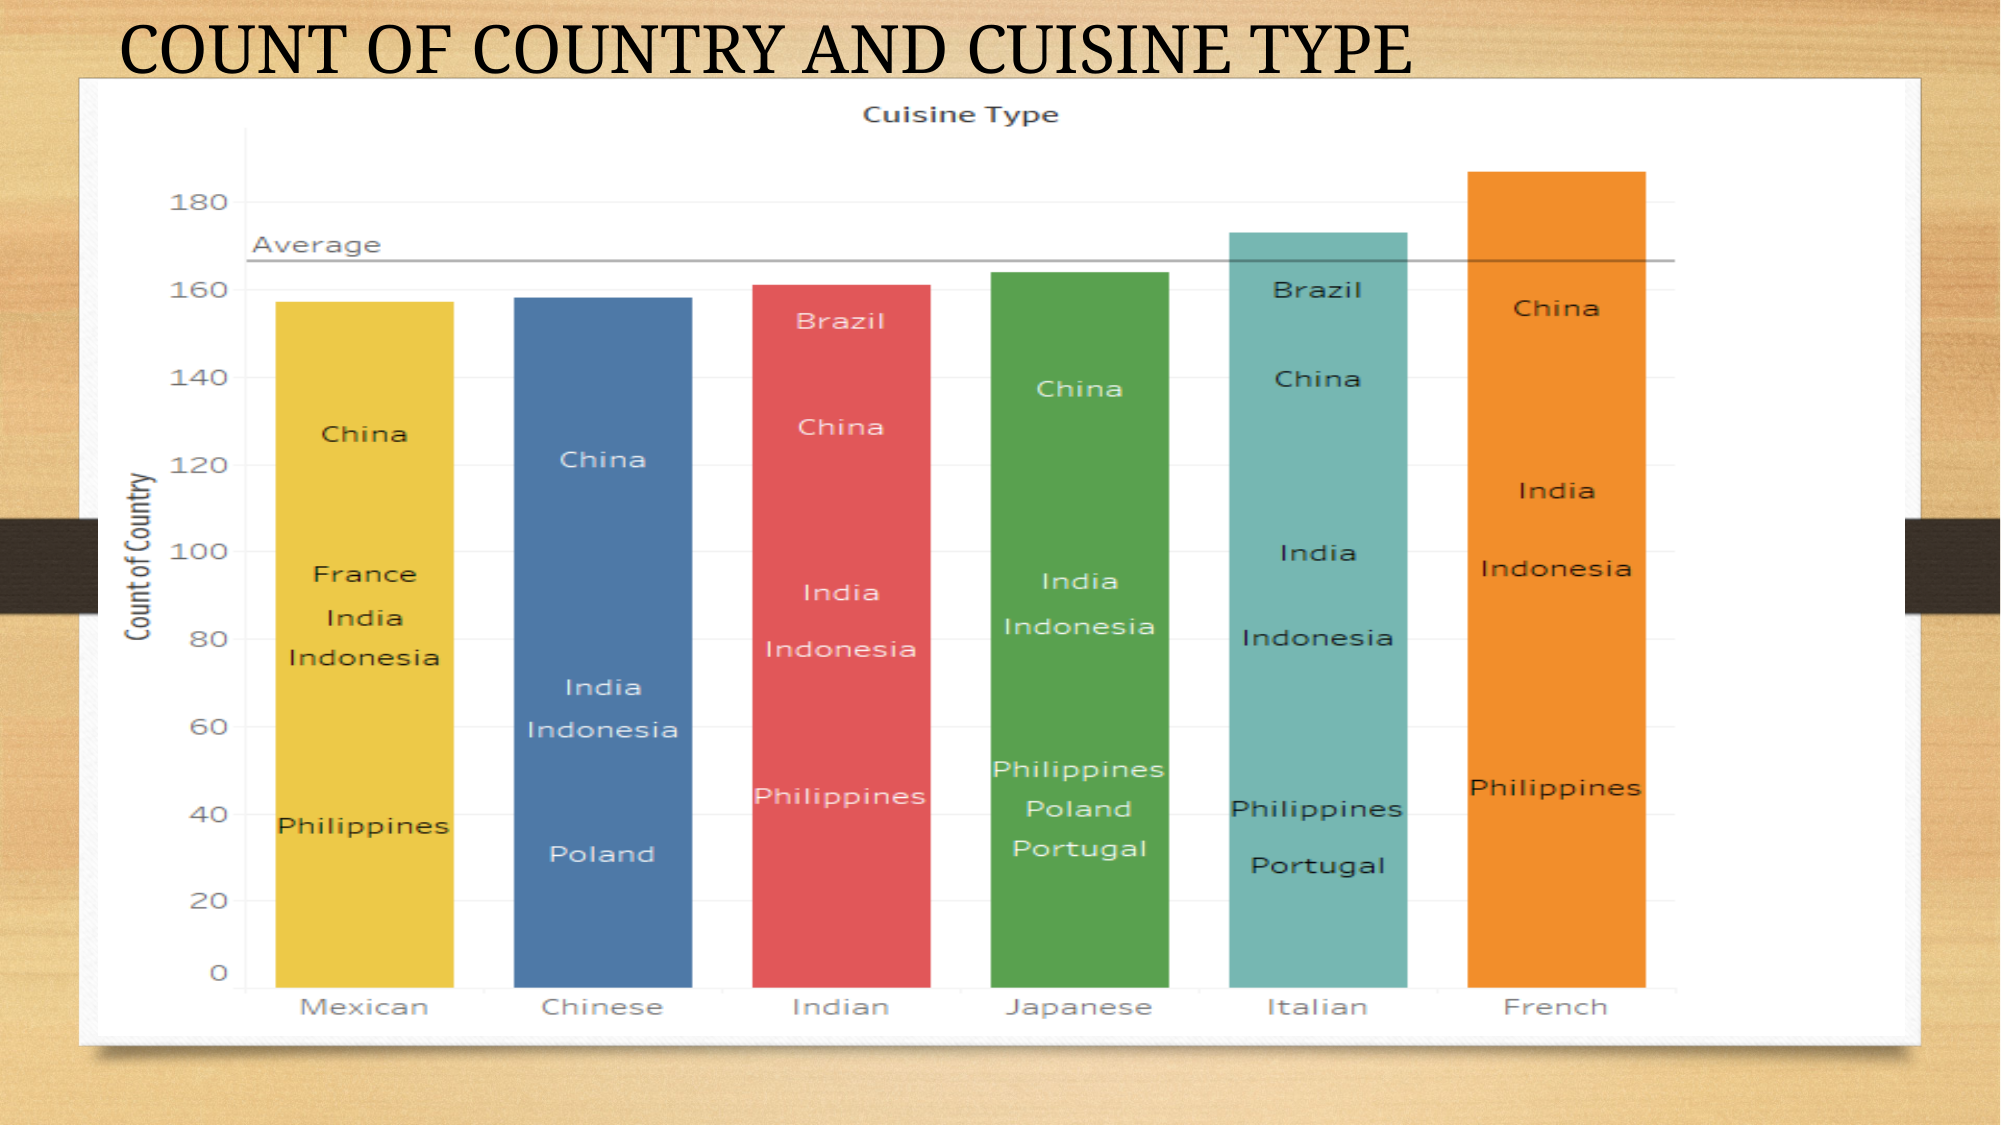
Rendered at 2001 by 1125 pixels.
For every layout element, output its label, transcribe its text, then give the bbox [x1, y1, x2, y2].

picture [0, 0, 2001, 1125]
text_box COUNT OF COUNTRY AND CUISINE TYPE [103, 0, 1430, 80]
